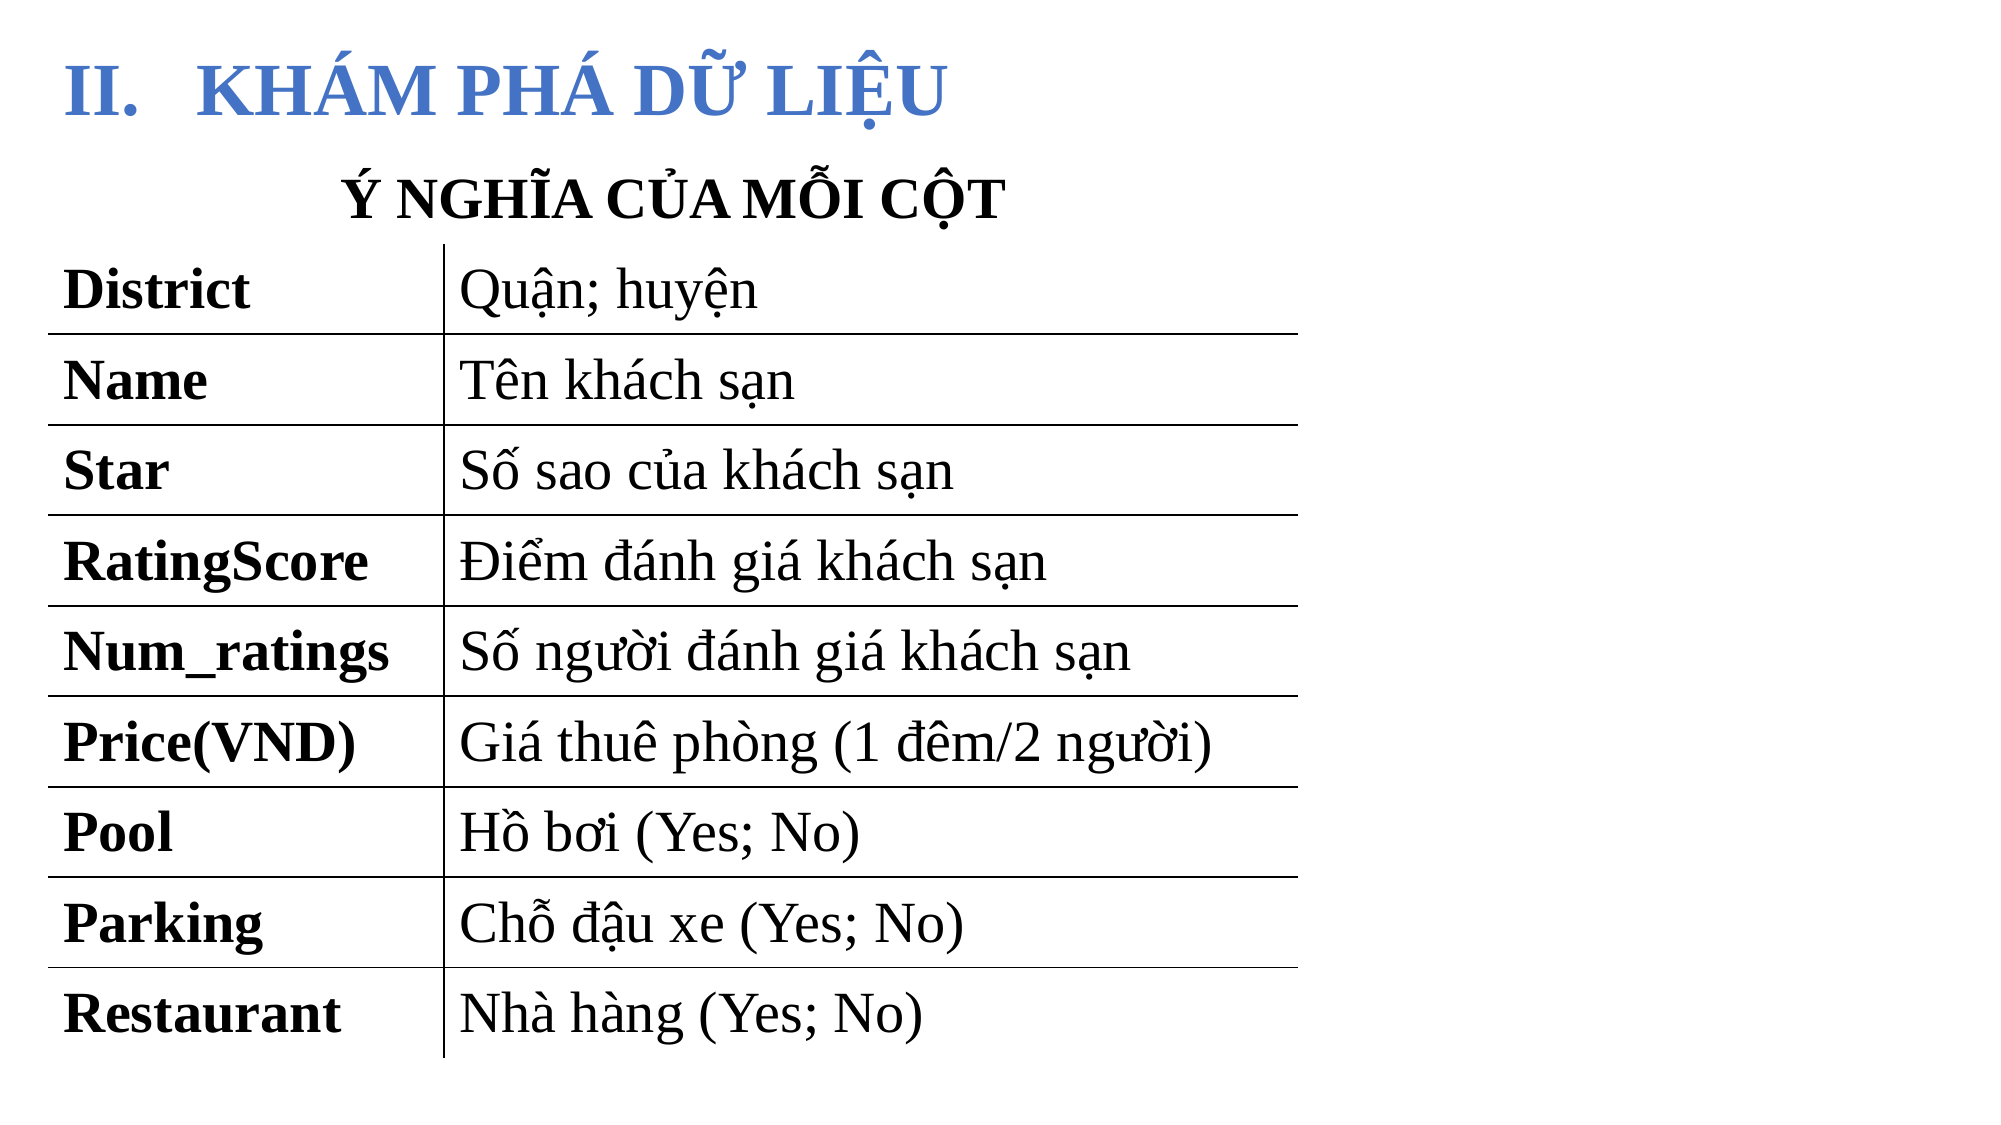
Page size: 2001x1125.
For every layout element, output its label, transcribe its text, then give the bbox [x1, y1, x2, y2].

table_cell RatingScore [48, 516, 443, 605]
table_cell Giá thuê phòng (1 đêm/2 người) [445, 697, 1298, 786]
table_cell District [48, 244, 443, 333]
list II. KHÁM PHÁ DỮ LIỆU [48, 43, 1774, 194]
table_header Ý NGHĨA CỦA MỖI CỘT [48, 153, 1298, 244]
table_cell Số sao của khách sạn [445, 426, 1298, 514]
table_cell Num_ratings [48, 607, 443, 695]
table_cell Star [48, 426, 443, 514]
table_cell Tên khách sạn [445, 335, 1298, 424]
table_cell Parking [48, 878, 443, 967]
table_cell Quận; huyện [445, 244, 1298, 333]
table_cell Pool [48, 788, 443, 876]
table_cell Số người đánh giá khách sạn [445, 607, 1298, 695]
table_cell Điểm đánh giá khách sạn [445, 516, 1298, 605]
table_cell Restaurant [48, 968, 443, 1058]
table_cell Hồ bơi (Yes; No) [445, 788, 1298, 876]
table_cell Nhà hàng (Yes; No) [445, 968, 1298, 1058]
table_cell Name [48, 335, 443, 424]
table_cell Price(VND) [48, 697, 443, 786]
table_cell Chỗ đậu xe (Yes; No) [445, 878, 1298, 967]
